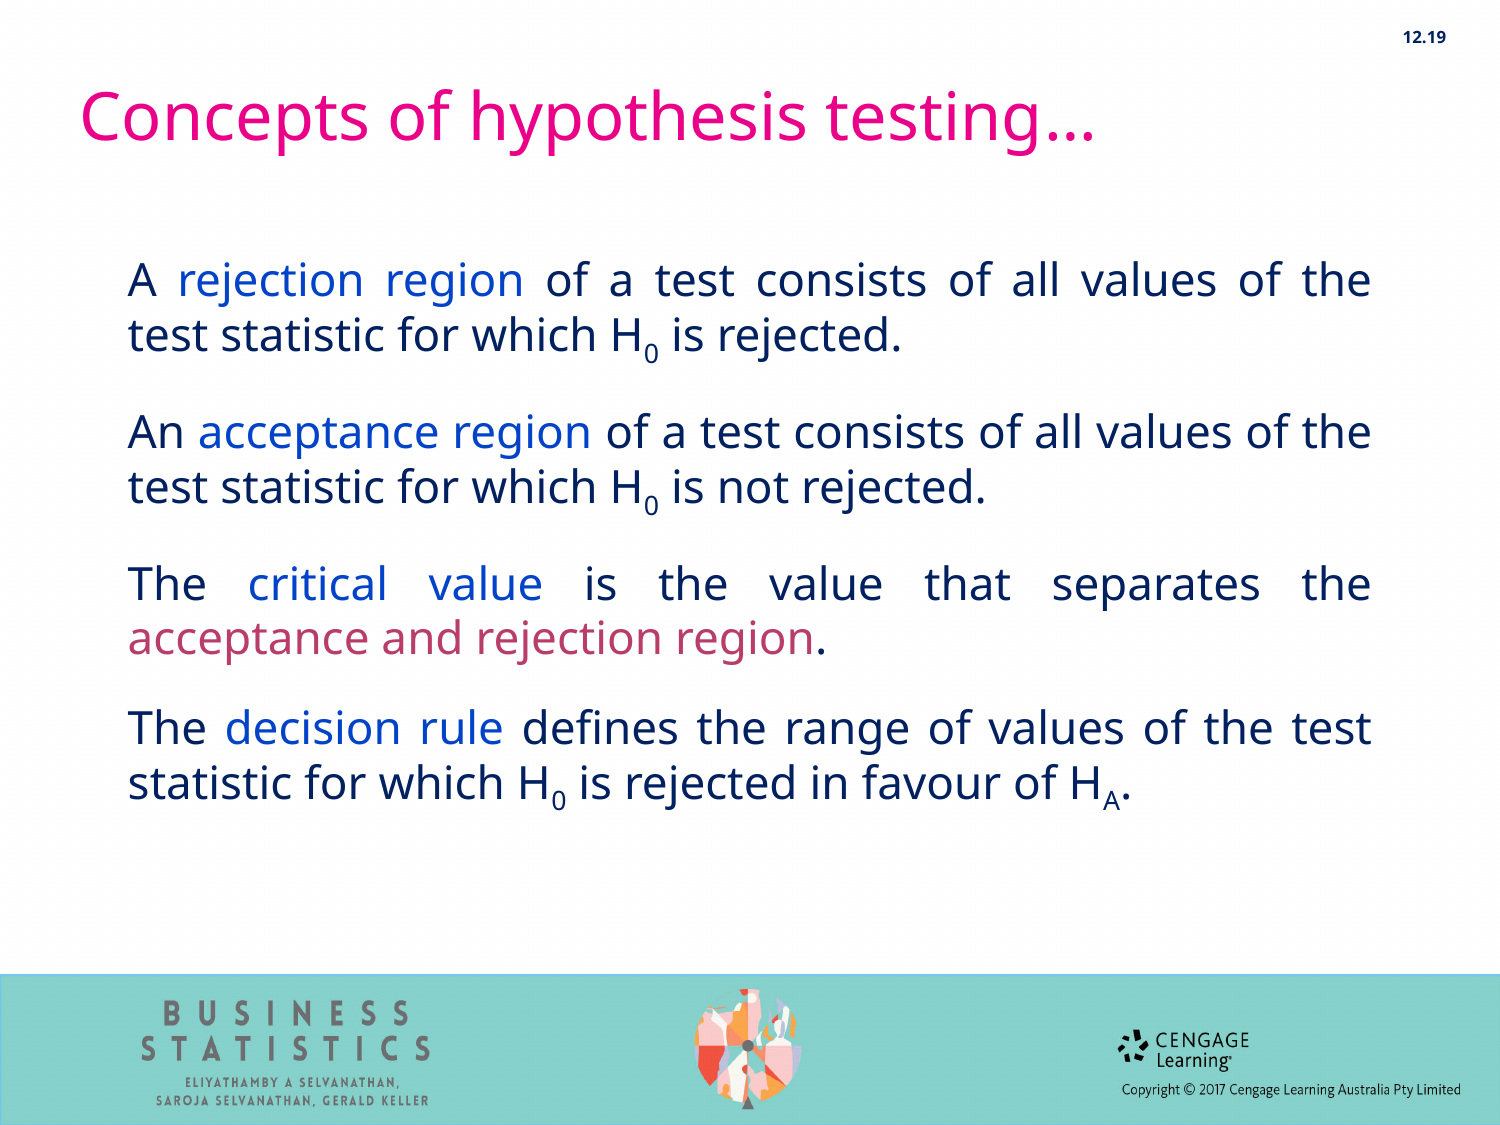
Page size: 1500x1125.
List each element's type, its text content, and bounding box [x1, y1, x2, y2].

title Concepts of hypothesis testing… [64, 54, 1340, 173]
text_box 12.19 [1387, 0, 1500, 60]
list A rejection region of a test consists of all values of the test statistic for which H0 is rejected. An acceptance region of a test consists of all values of the test statistic for which H0 is not rejected. The critical value is the value that separates the acceptance and rejection region. The decision rule defines the range of values of the test statistic for which H0 is rejected in favour of HA. [112, 243, 1388, 882]
picture [0, 0, 1500, 1125]
